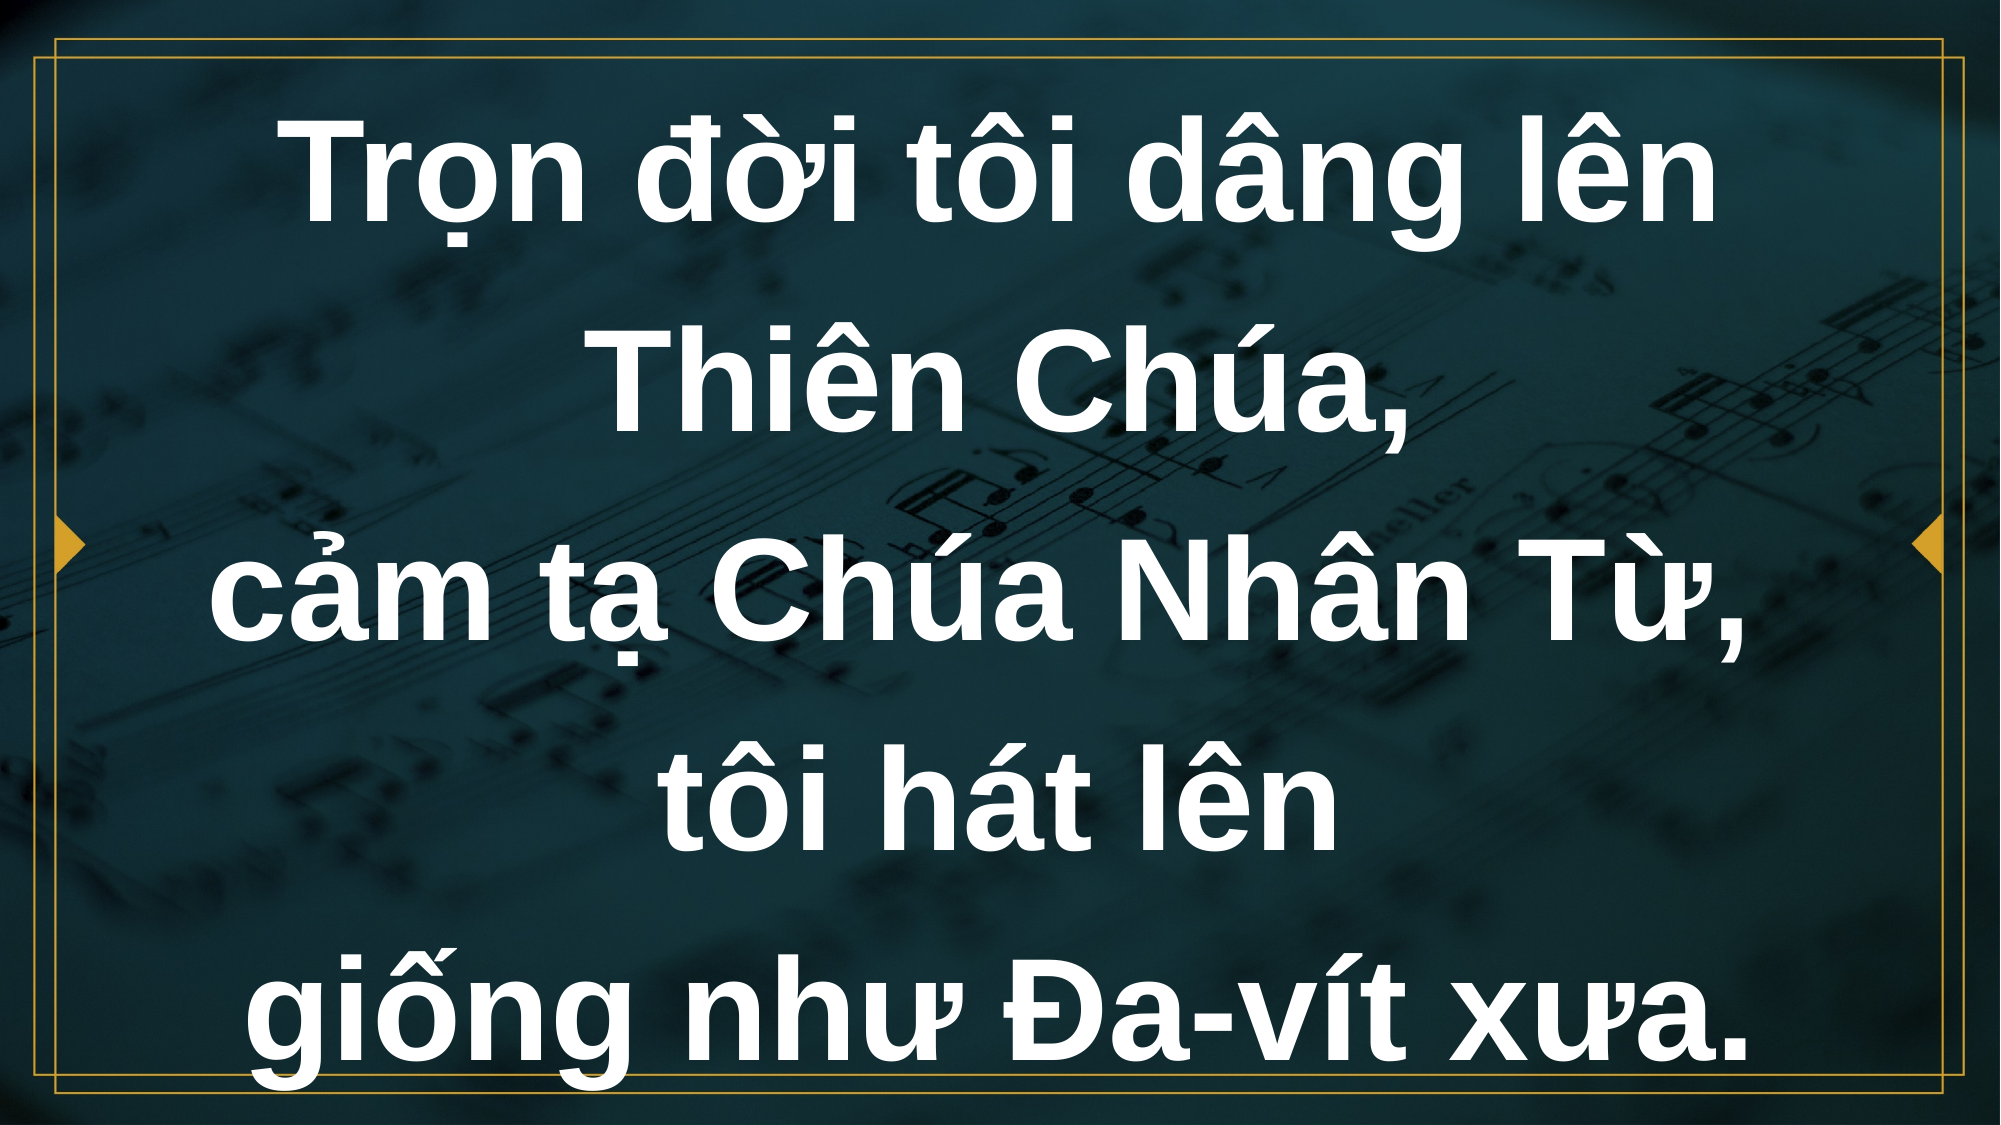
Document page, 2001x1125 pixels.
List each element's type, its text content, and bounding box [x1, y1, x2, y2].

picture [0, 0, 2000, 1125]
title Trọn đời tôi dâng lên Thiên Chúa, cảm tạ Chúa Nhân Từ, tôi hát lên giống như Đa-vít xưa. [55, 53, 1945, 1077]
